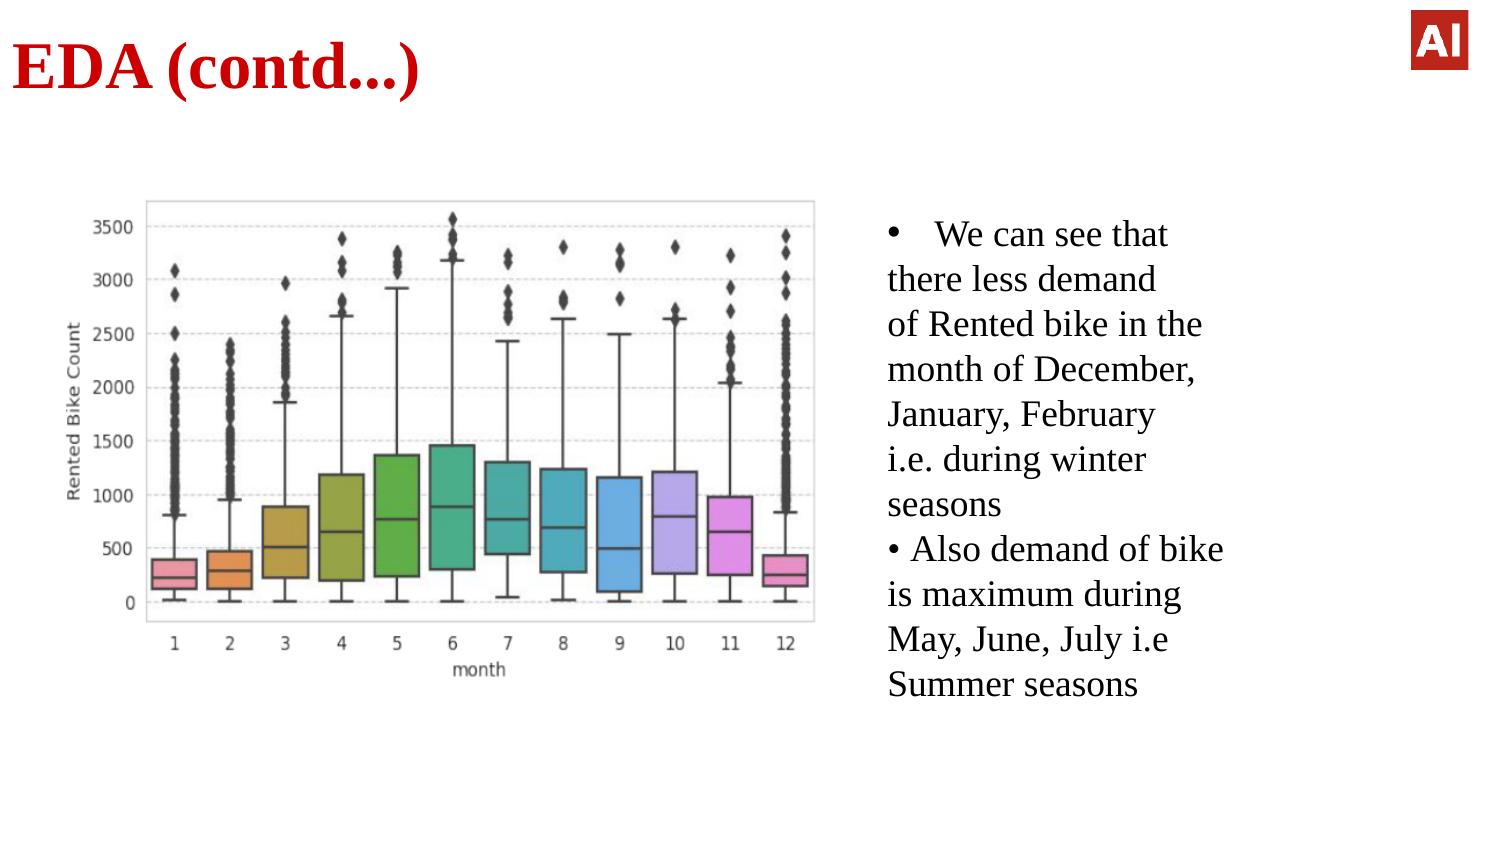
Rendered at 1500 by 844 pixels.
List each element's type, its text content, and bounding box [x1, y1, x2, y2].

picture [42, 159, 841, 685]
title EDA (contd...) [12, 21, 902, 103]
list We can see that there less demand of Rented bike in the month of December, January, February i.e. during winter seasons • Also demand of bike is maximum during May, June, July i.e Summer seasons [887, 209, 1363, 710]
picture [1411, 10, 1469, 70]
